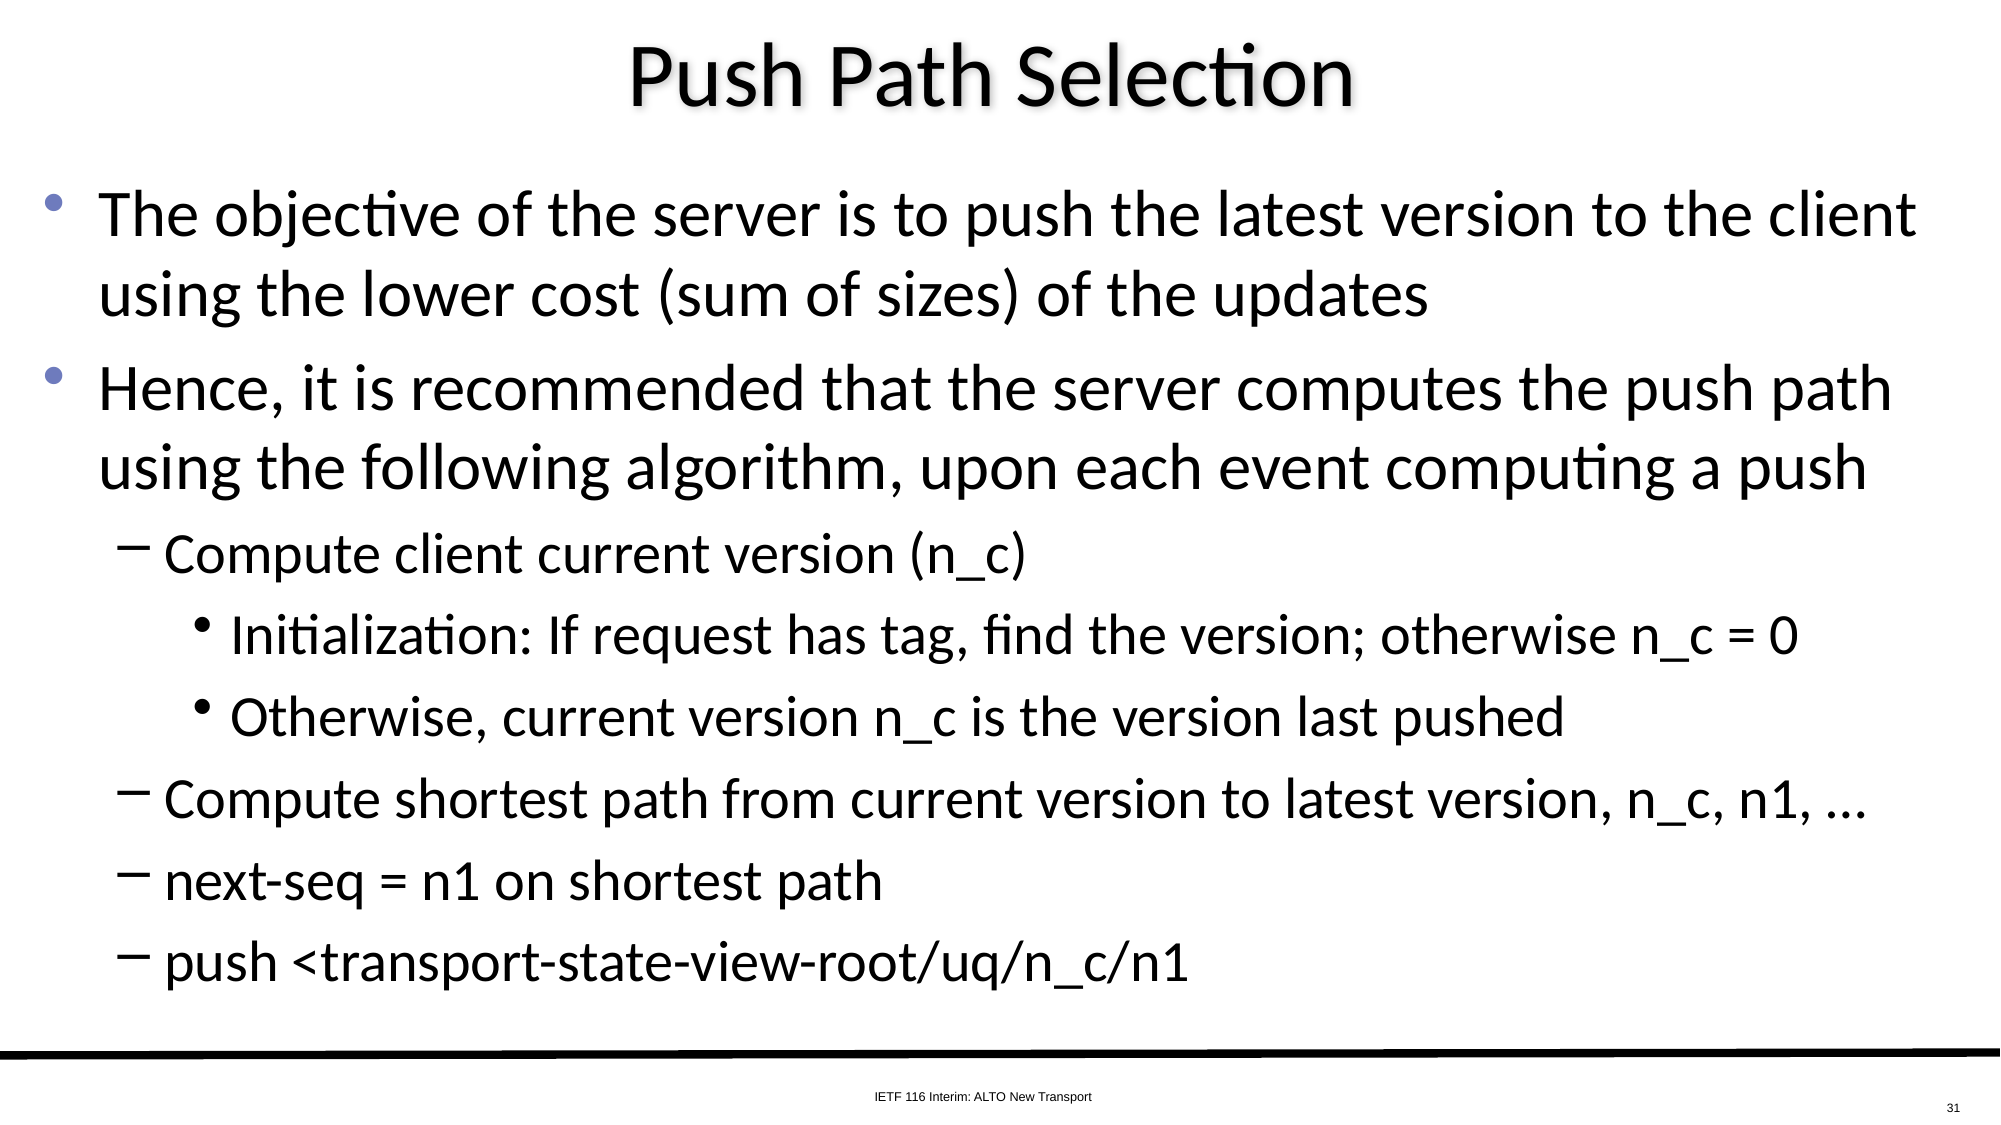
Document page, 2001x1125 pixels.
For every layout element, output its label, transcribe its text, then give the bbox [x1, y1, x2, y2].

list The objective of the server is to push the latest version to the client using the lower cost (sum of sizes) of the updates Hence, it is recommended that the server computes the push path using the following algorithm, upon each event computing a push Compute client current version (n_c) Initialization: If request has tag, find the version; otherwise n_c = 0 Otherwise, current version n_c is the version last pushed Compute shortest path from current version to latest version, n_c, n1, … next-seq = n1 on shortest path push <transport-state-view-root/uq/n_c/n1 [27, 162, 1965, 1038]
title Push Path Selection [55, 13, 1930, 127]
